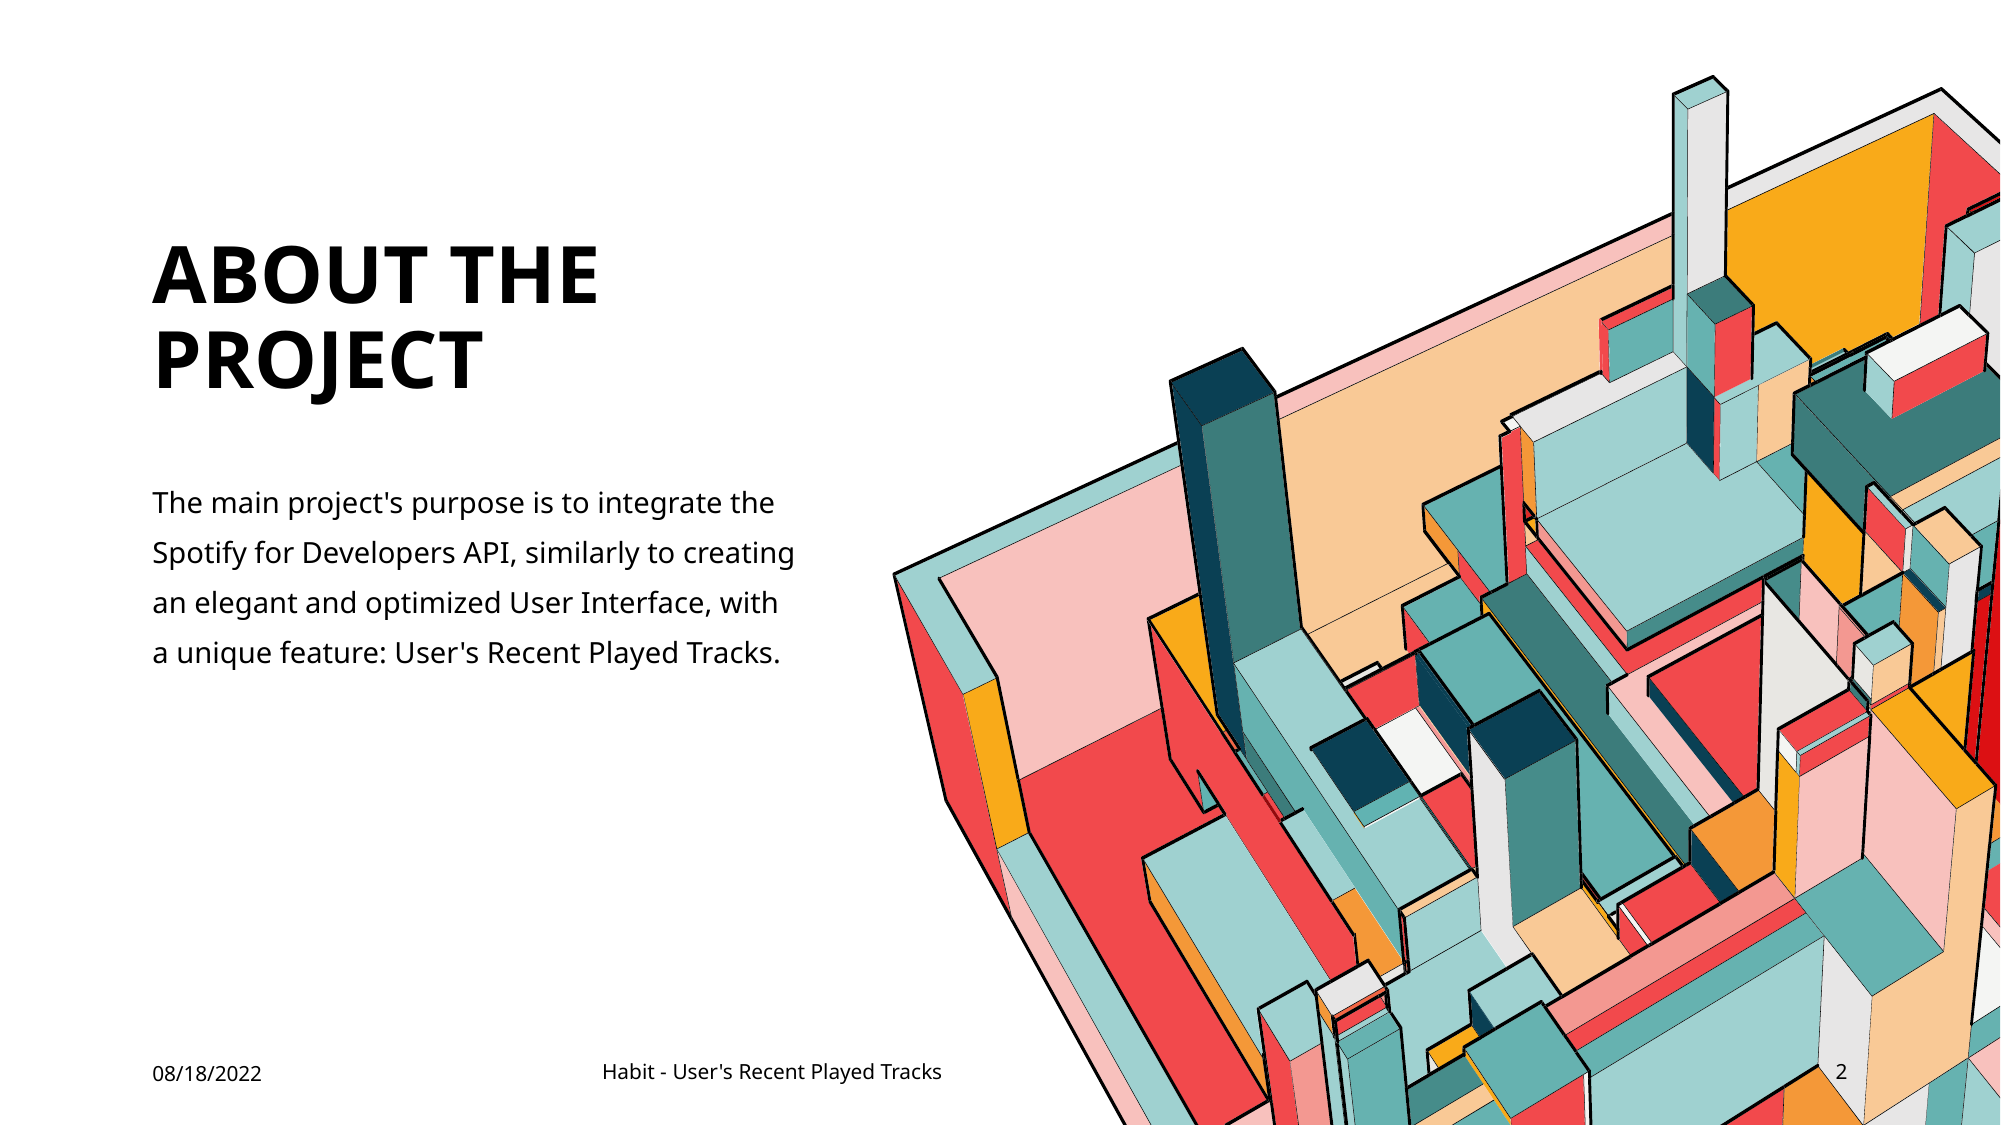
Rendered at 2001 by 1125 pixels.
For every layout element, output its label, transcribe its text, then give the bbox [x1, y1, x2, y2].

list The main project's purpose is to integrate the Spotify for Developers API, similarly to creating an elegant and optimized User Interface, with a unique feature: User's Recent Played Tracks. [137, 461, 813, 980]
slide_number 2 [1412, 1042, 1863, 1103]
title About the project [137, 211, 813, 429]
footer Habit - User's Recent Played Tracks [437, 1041, 1113, 1101]
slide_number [137, 1042, 363, 1103]
